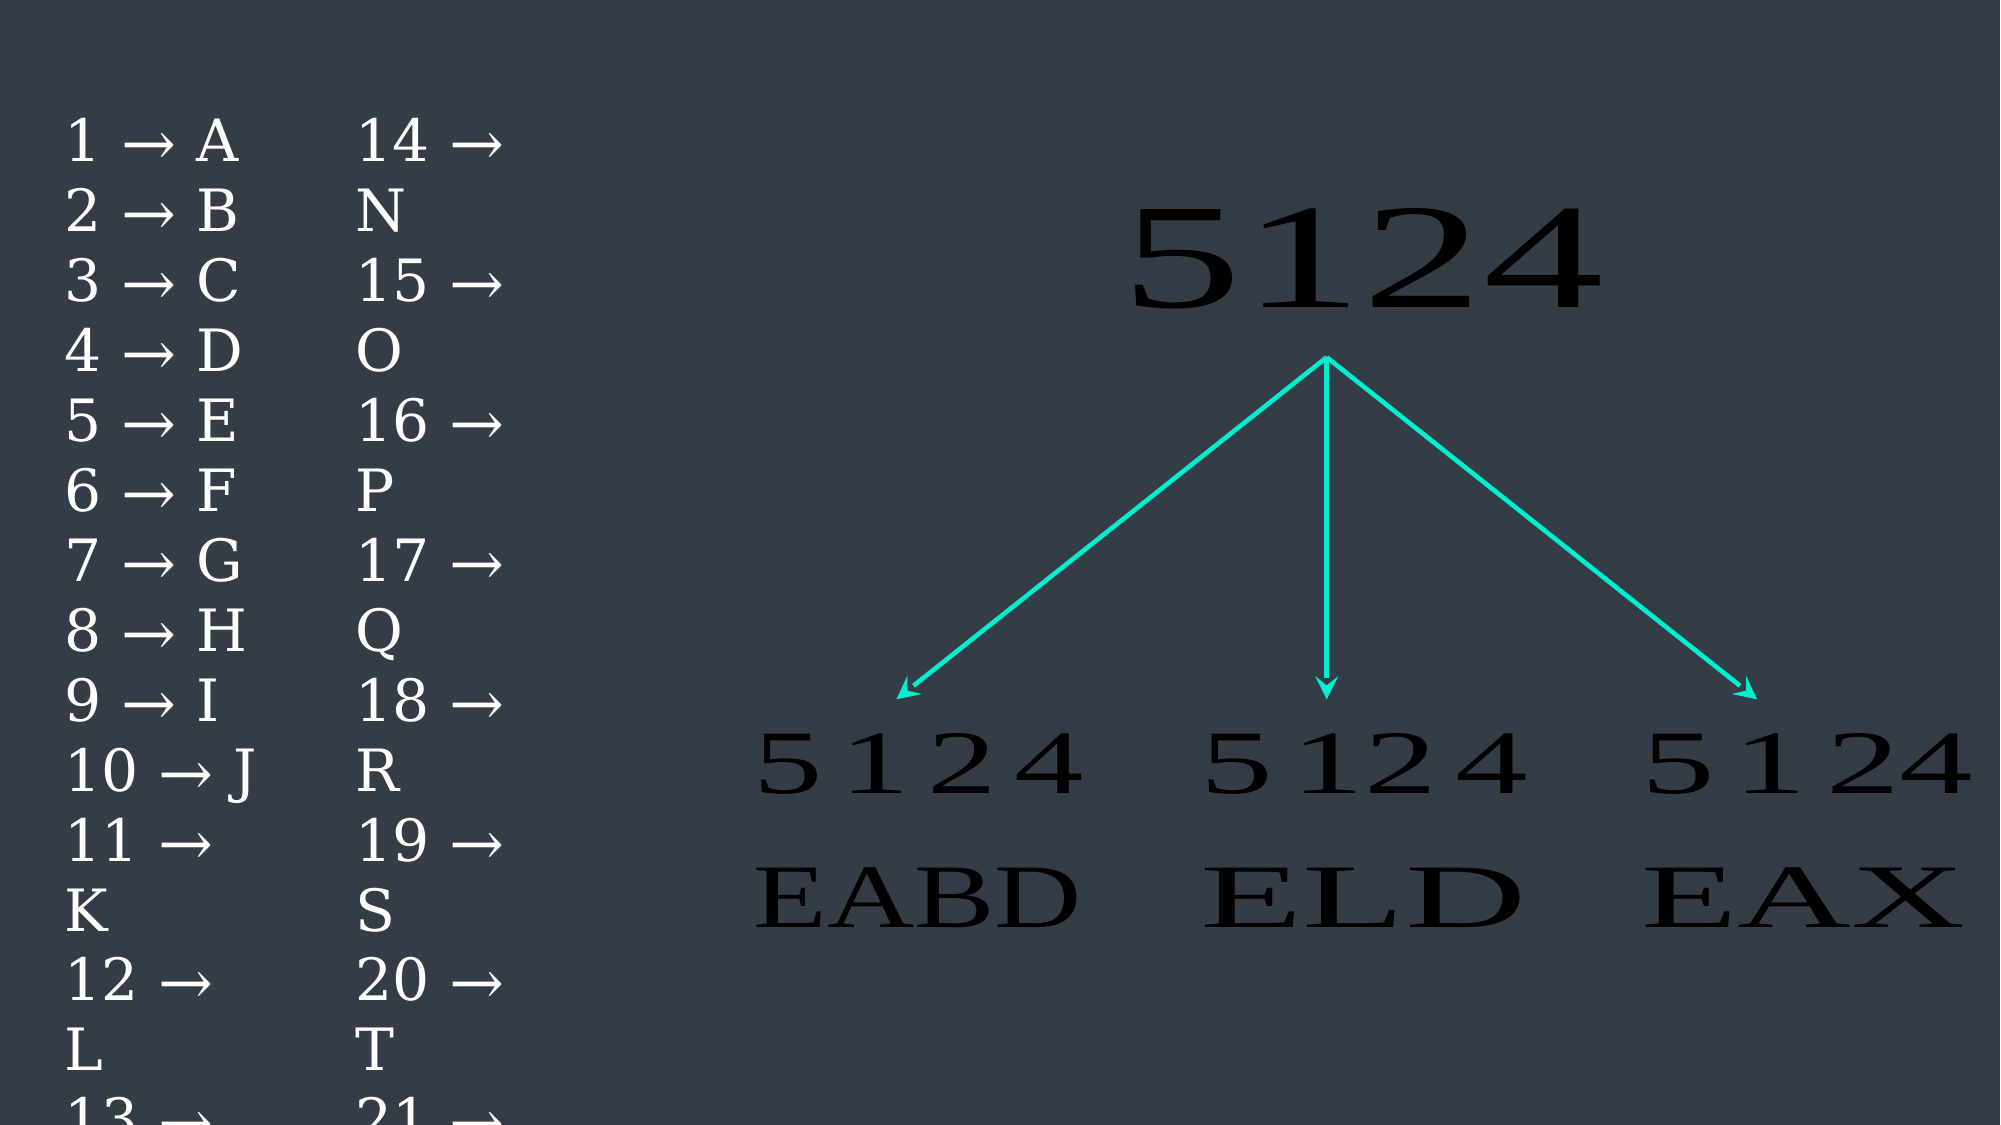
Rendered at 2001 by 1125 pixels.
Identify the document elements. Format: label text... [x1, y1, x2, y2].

text_box 1 → A 2 → B 3 → C 4 → D 5 → E 6 → F 7 → G 8 → H 9 → I 10 → J 11 → K 12 → L 13 → M [49, 95, 275, 1125]
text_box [1326, 357, 1758, 700]
text_box 14 → N 15 → O 16 → P 17 → Q 18 → R 19 → S 20 → T 21 → U 22 → V 23 → W 24 → X 25 → Y 26 → Z [340, 95, 566, 1125]
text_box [896, 357, 1326, 700]
